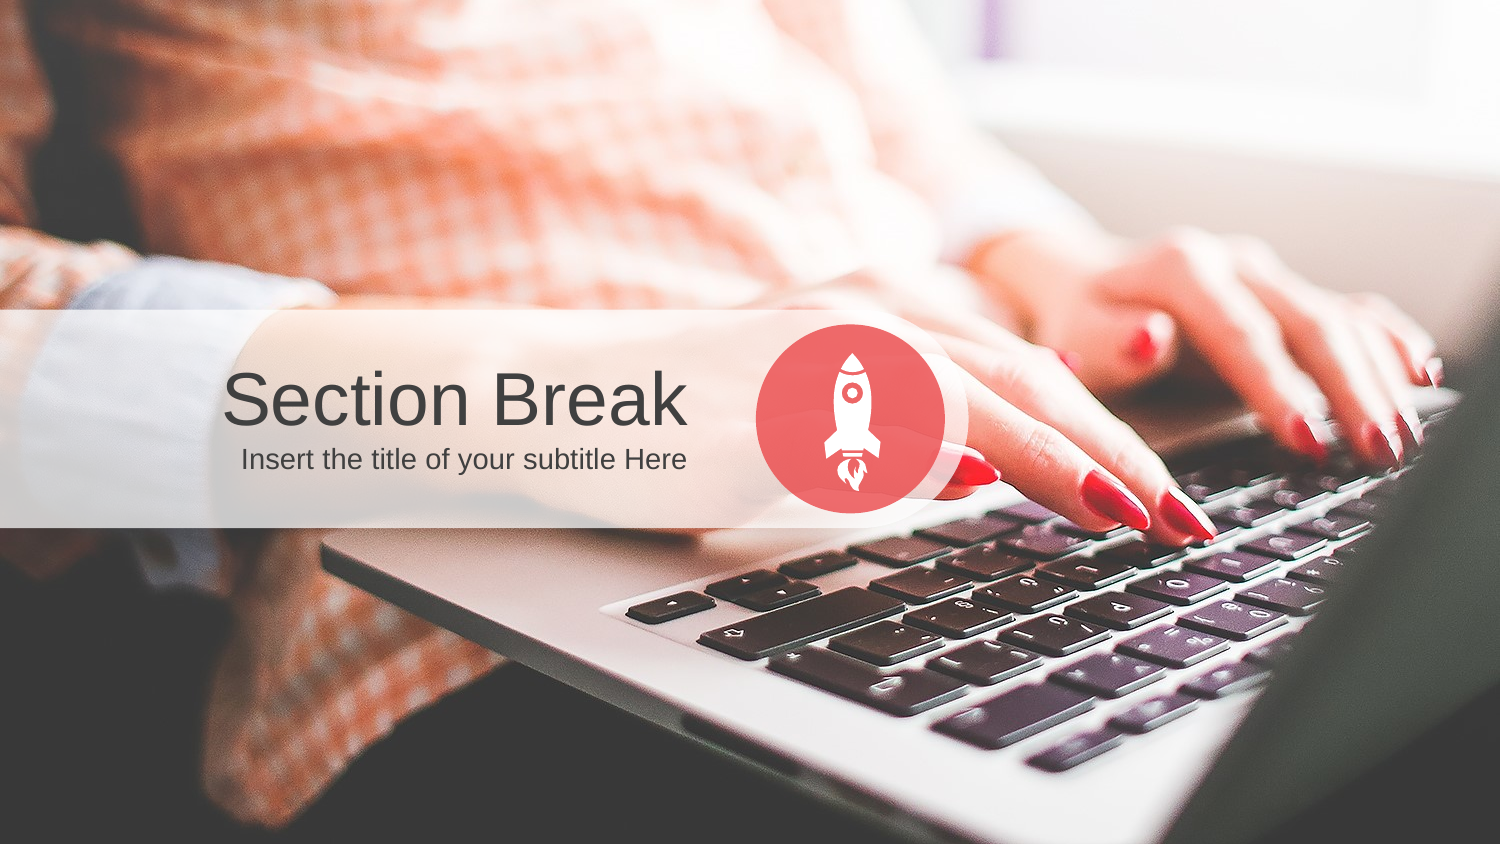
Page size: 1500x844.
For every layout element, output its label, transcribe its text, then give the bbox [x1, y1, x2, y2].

text_box [822, 351, 883, 494]
list Section Break [0, 356, 703, 434]
picture [0, 0, 1500, 844]
list Insert the title of your subtitle Here [0, 434, 703, 482]
